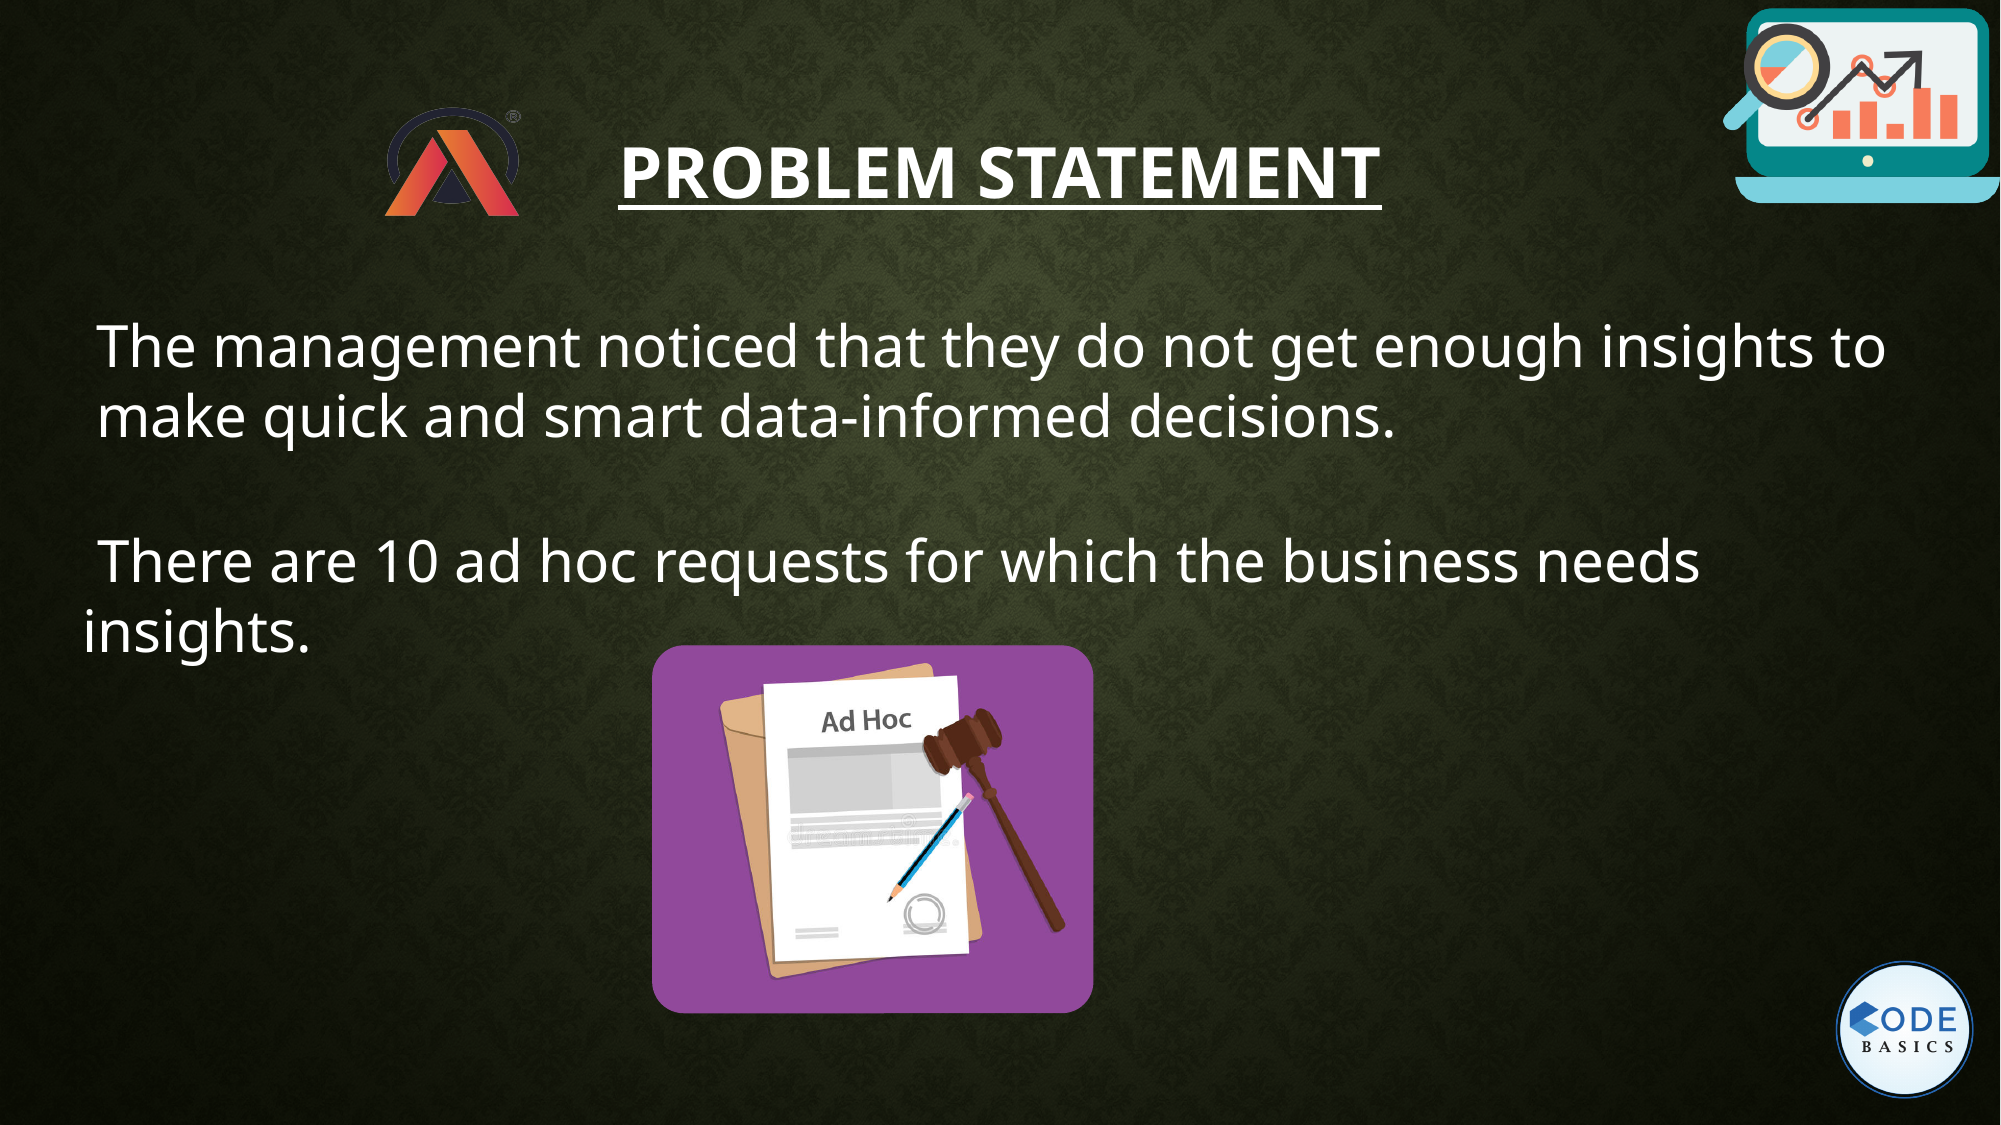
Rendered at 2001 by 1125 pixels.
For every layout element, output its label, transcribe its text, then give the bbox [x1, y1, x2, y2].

picture [651, 644, 1094, 1014]
picture [382, 104, 526, 218]
text_box There are 10 ad hoc requests for which the business needs insights. [67, 516, 1831, 671]
picture [1830, 955, 1979, 1104]
text_box The management noticed that they do not get enough insights to make quick and smart data-informed decisions. [81, 301, 1919, 457]
text_box Problem statement [150, 130, 1716, 244]
picture [1723, 0, 2000, 244]
